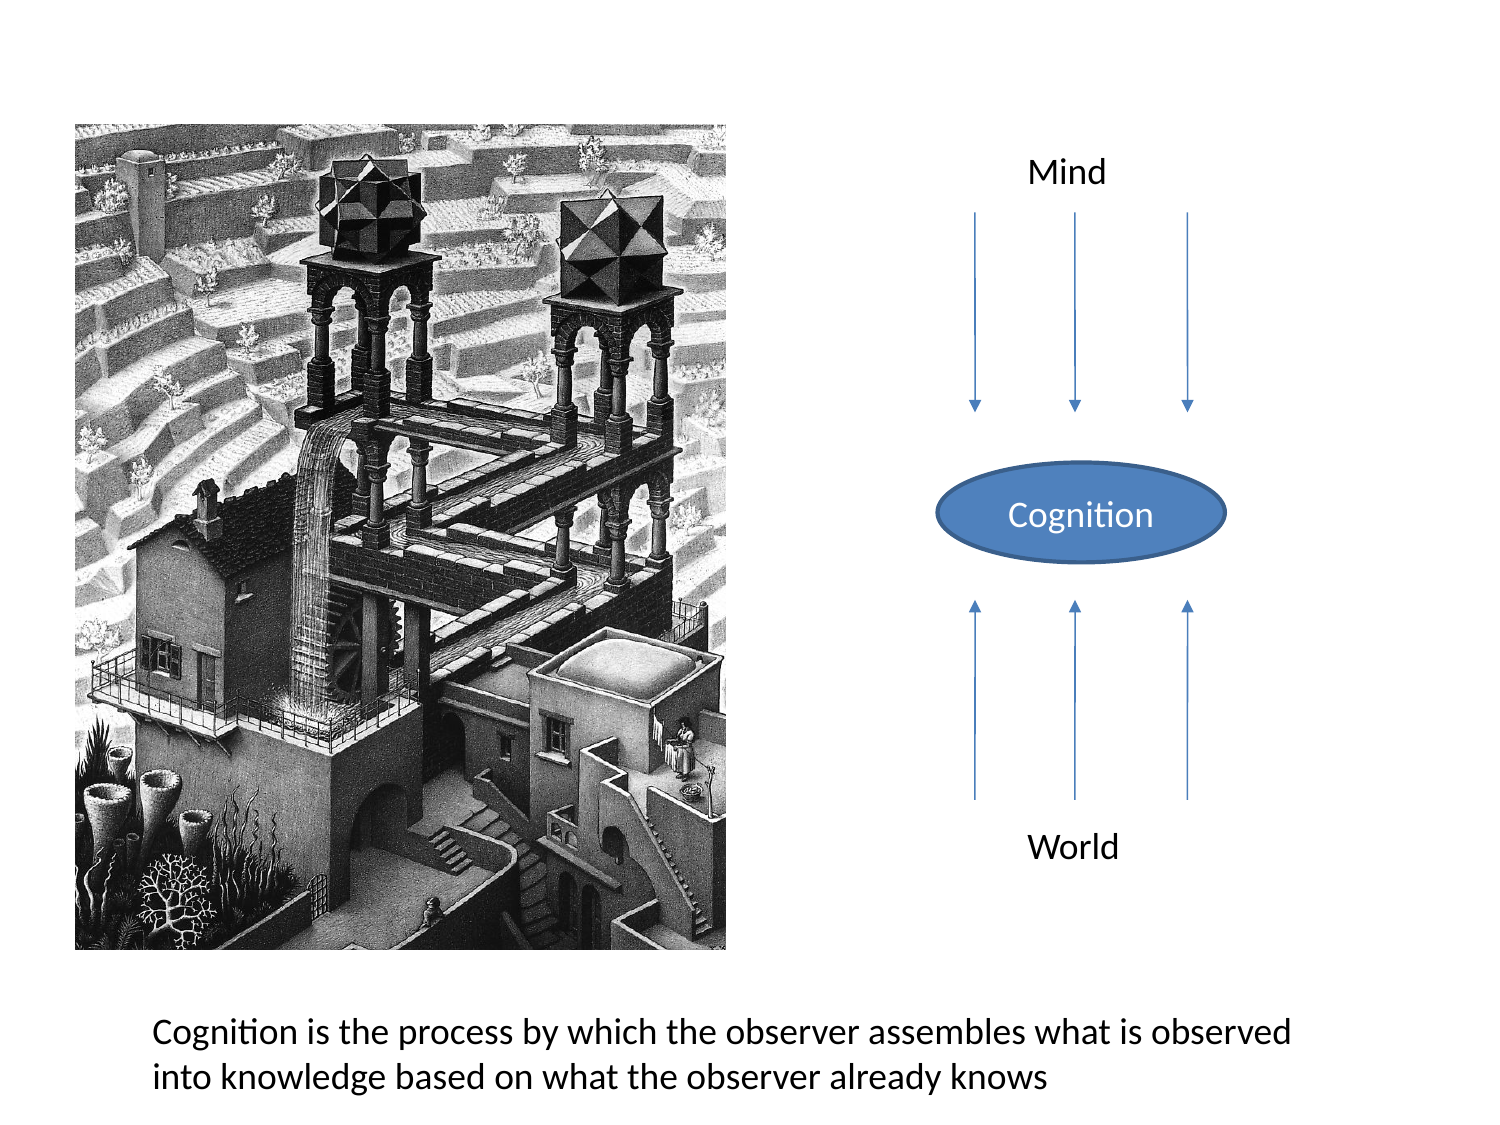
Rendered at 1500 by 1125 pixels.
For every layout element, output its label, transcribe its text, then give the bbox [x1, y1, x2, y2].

text_box [1181, 212, 1194, 413]
text_box [968, 599, 982, 800]
text_box Cognition is the process by which the observer assembles what is observed into knowledge based on what the observer already knows [137, 999, 1338, 1105]
text_box Cognition [935, 460, 1228, 565]
text_box [1181, 599, 1194, 800]
picture [74, 124, 726, 951]
text_box [1068, 212, 1082, 413]
text_box [968, 212, 982, 413]
text_box [1068, 599, 1082, 800]
text_box World [1012, 814, 1138, 875]
text_box Mind [1012, 139, 1138, 200]
